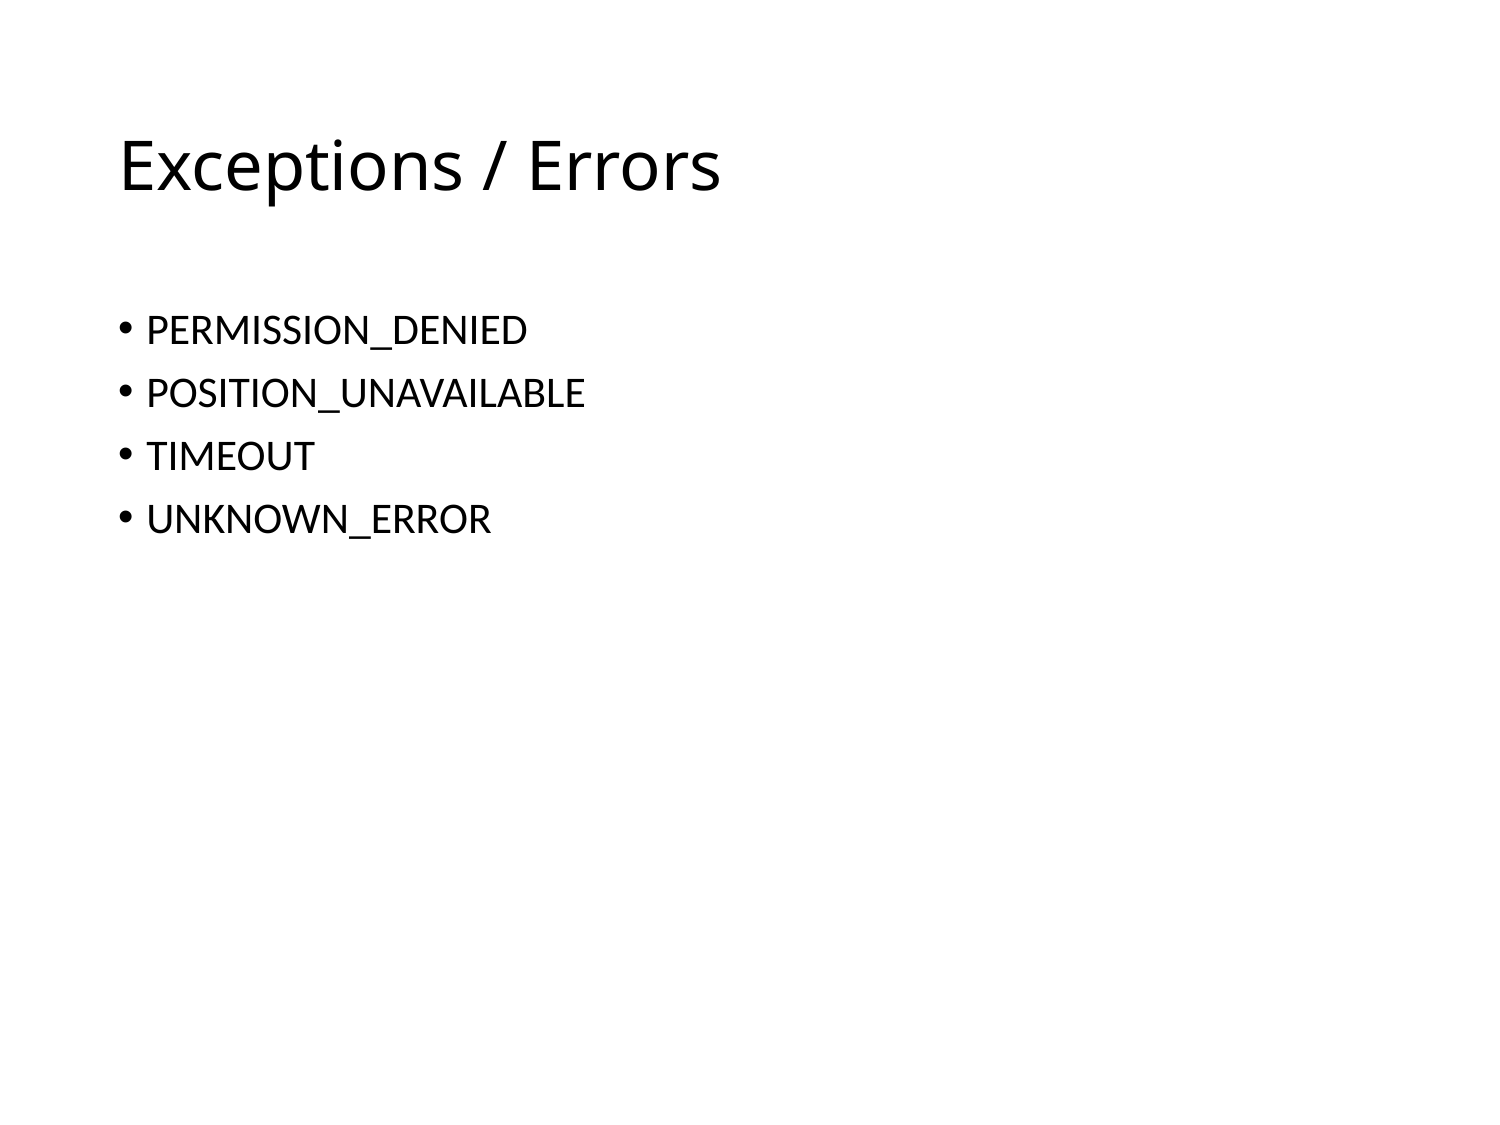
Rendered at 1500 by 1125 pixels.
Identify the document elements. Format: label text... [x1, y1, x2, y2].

list PERMISSION_DENIED POSITION_UNAVAILABLE TIMEOUT UNKNOWN_ERROR [103, 299, 1397, 1014]
title Exceptions / Errors [103, 59, 1397, 278]
